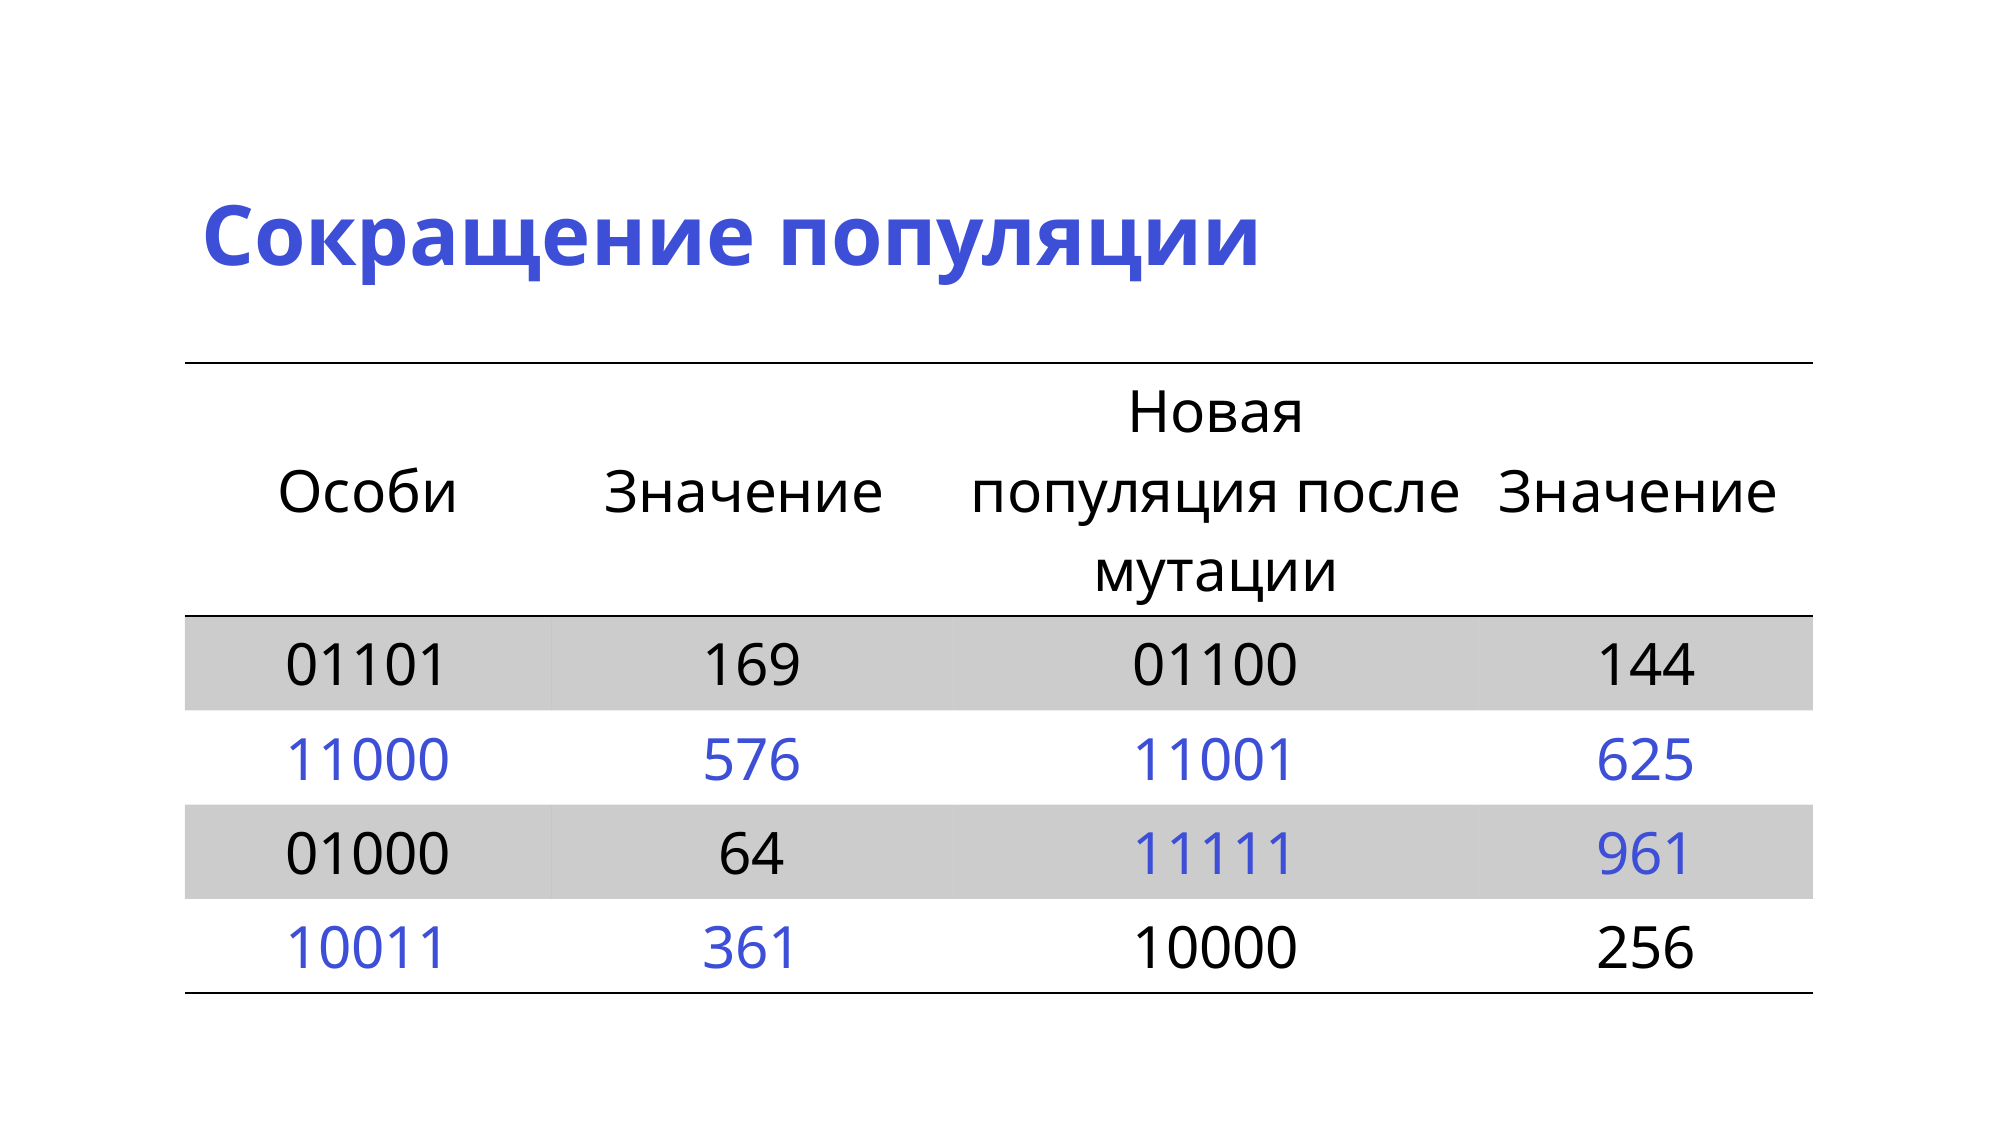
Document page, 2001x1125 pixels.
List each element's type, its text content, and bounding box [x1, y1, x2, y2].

text_box Сокращение популяции [186, 185, 1814, 306]
